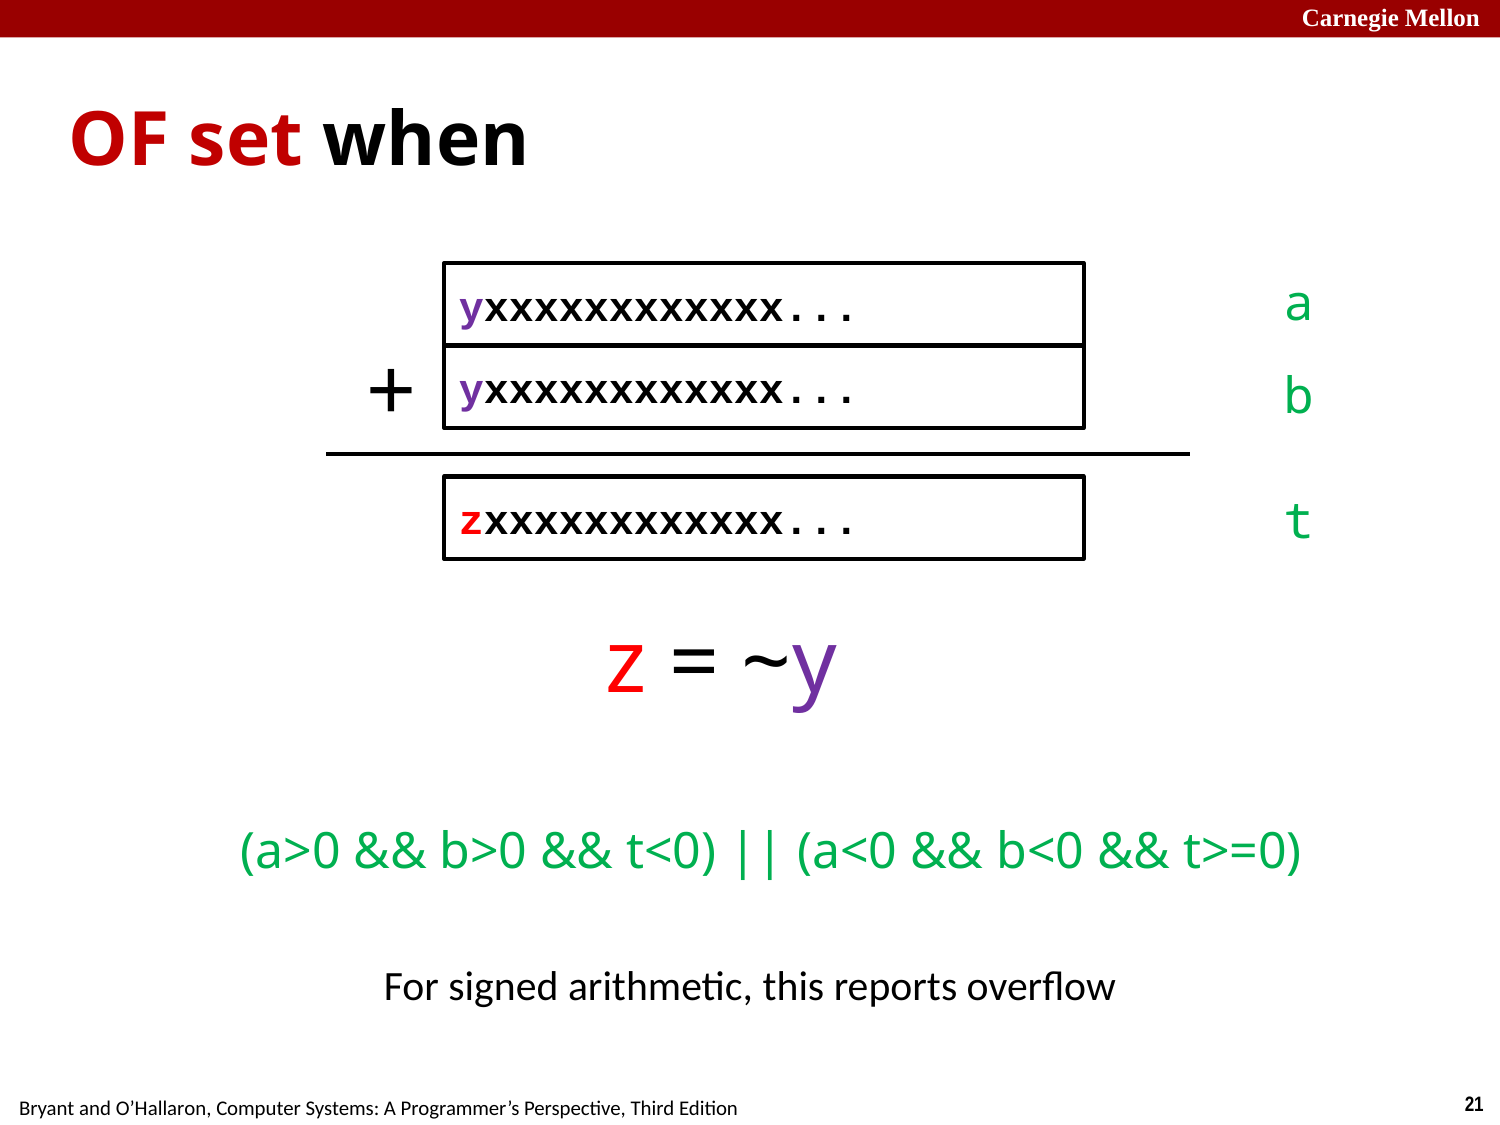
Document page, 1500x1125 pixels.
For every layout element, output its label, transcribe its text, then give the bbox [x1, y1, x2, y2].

text_box (a>0 && b>0 && t<0) || (a<0 && b<0 && t>=0) [0, 810, 1438, 886]
text_box yxxxxxxxxxxxx... [444, 263, 1084, 345]
text_box For signed arithmetic, this reports overflow [368, 951, 1131, 1016]
text_box b [1268, 356, 1329, 431]
text_box z = ~y [590, 597, 852, 718]
title OF set when [62, 41, 1438, 230]
text_box + [351, 326, 427, 446]
text_box yxxxxxxxxxxxx... [444, 345, 1084, 428]
text_box a [1268, 263, 1329, 338]
text_box t [1268, 481, 1329, 556]
text_box zxxxxxxxxxxxx... [444, 476, 1084, 559]
